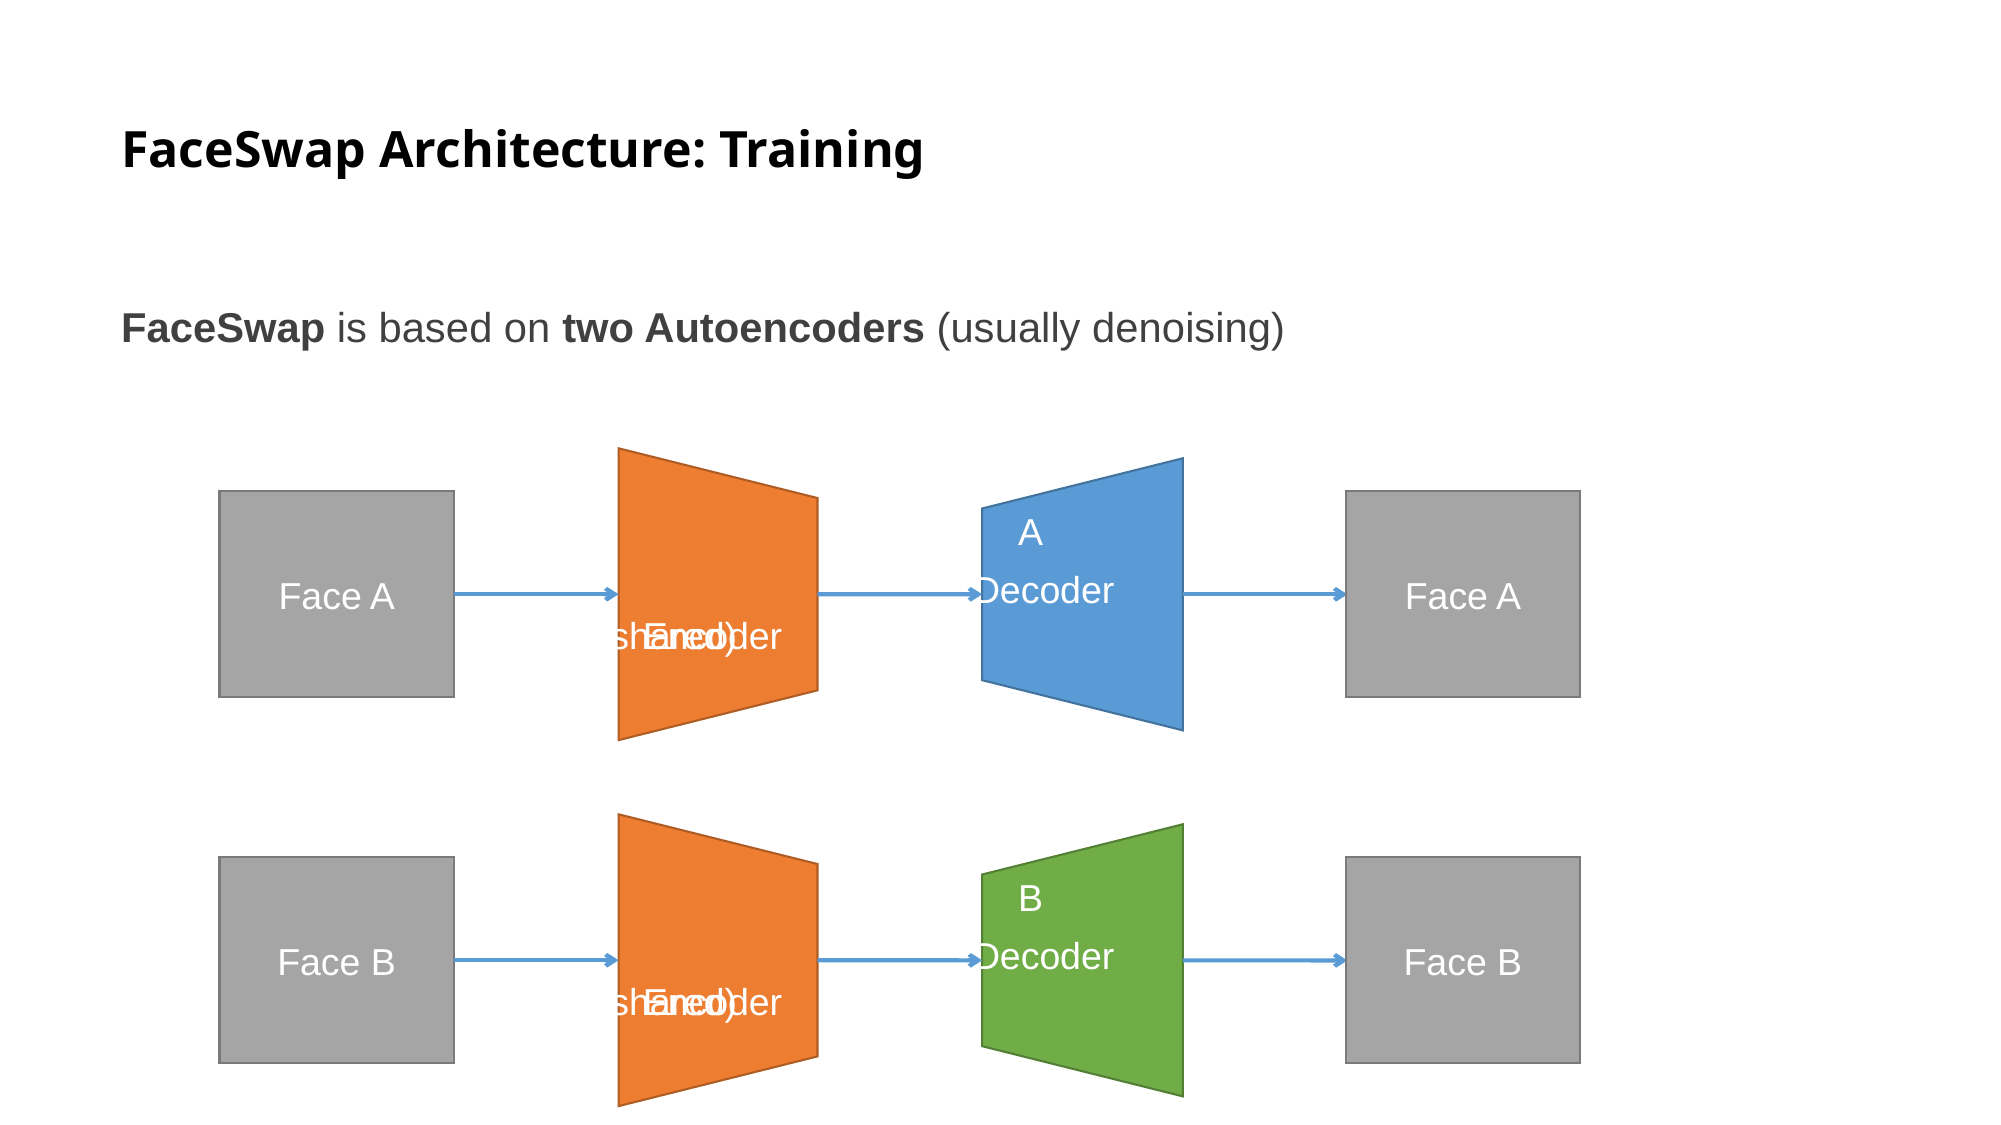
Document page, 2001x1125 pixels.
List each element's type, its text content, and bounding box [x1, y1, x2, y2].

list FaceSwap is based on two Autoencoders (usually denoising) [106, 299, 1832, 405]
text_box Decoder A [981, 456, 1184, 732]
title FaceSwap Architecture: Training [106, 42, 1832, 260]
text_box Face B [1345, 856, 1581, 1064]
text_box Decoder B [981, 822, 1184, 1098]
text_box Face A [1345, 490, 1581, 698]
text_box Face A [218, 490, 455, 698]
text_box Face B [218, 856, 455, 1064]
text_box Encoder (shared) [617, 446, 819, 742]
text_box Encoder (shared) [617, 812, 819, 1108]
